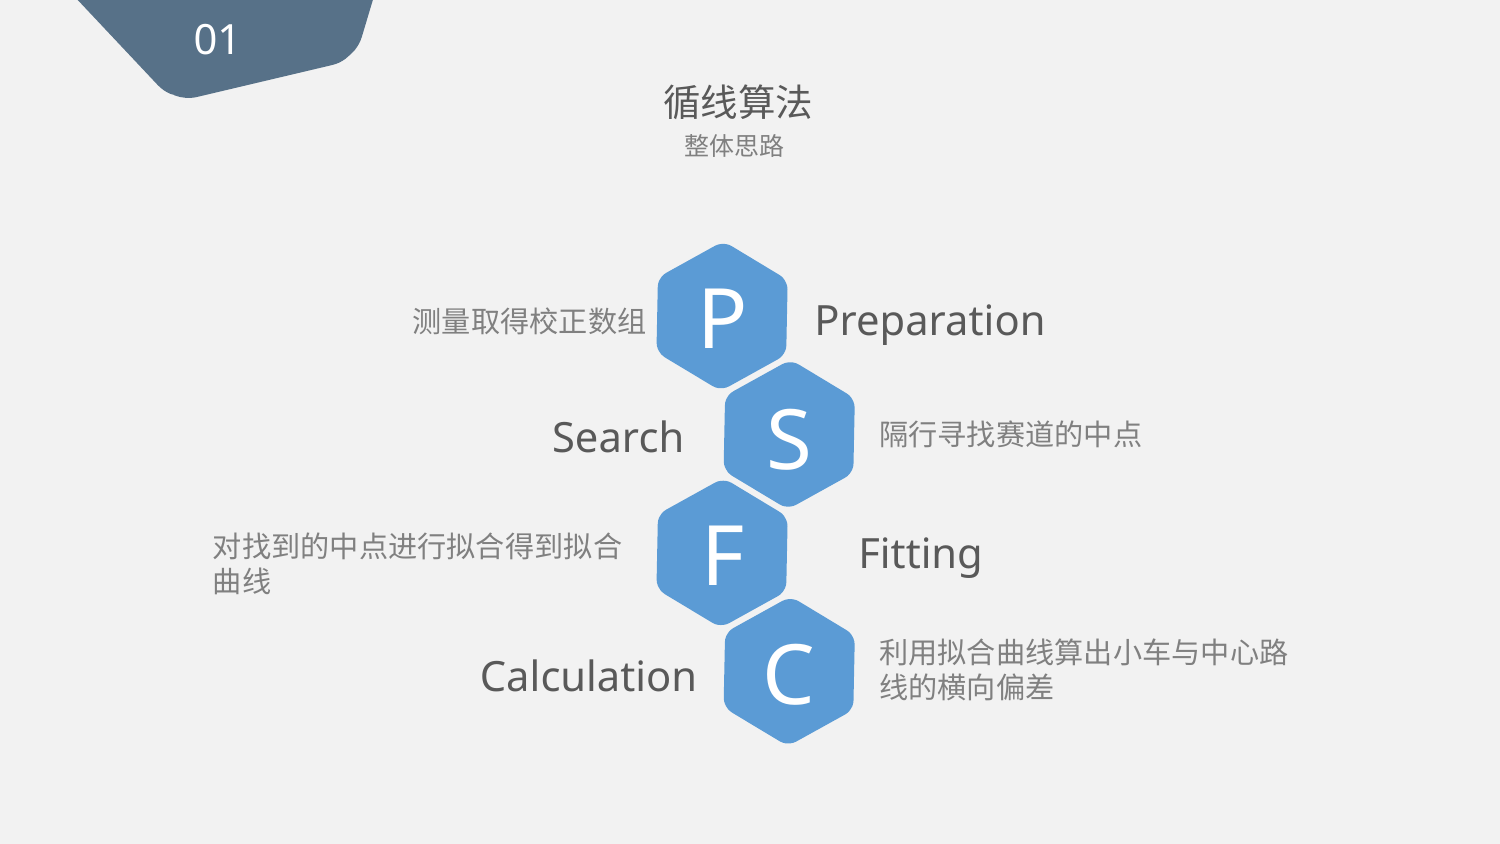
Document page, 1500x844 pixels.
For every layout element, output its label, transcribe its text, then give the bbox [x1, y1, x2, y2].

text_box Search [493, 402, 717, 468]
text_box Preparation [795, 286, 1085, 352]
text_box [717, 606, 862, 737]
text_box 对找到的中点进行拟合得到拟合曲线 [198, 520, 649, 606]
text_box Calculation [430, 642, 717, 708]
text_box 循线算法 [569, 71, 907, 132]
text_box 隔行寻找赛道的中点 [864, 408, 1322, 459]
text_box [649, 488, 795, 618]
text_box Fitting [795, 519, 1064, 584]
text_box 测量取得校正数组 [397, 278, 649, 346]
text_box 整体思路 [626, 123, 843, 169]
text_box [717, 369, 862, 500]
text_box 利用拟合曲线算出小车与中心路线的横向偏差 [864, 626, 1322, 712]
text_box 测量取得校正数组 [795, 278, 856, 346]
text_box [649, 251, 795, 381]
text_box 01 [151, 5, 284, 71]
